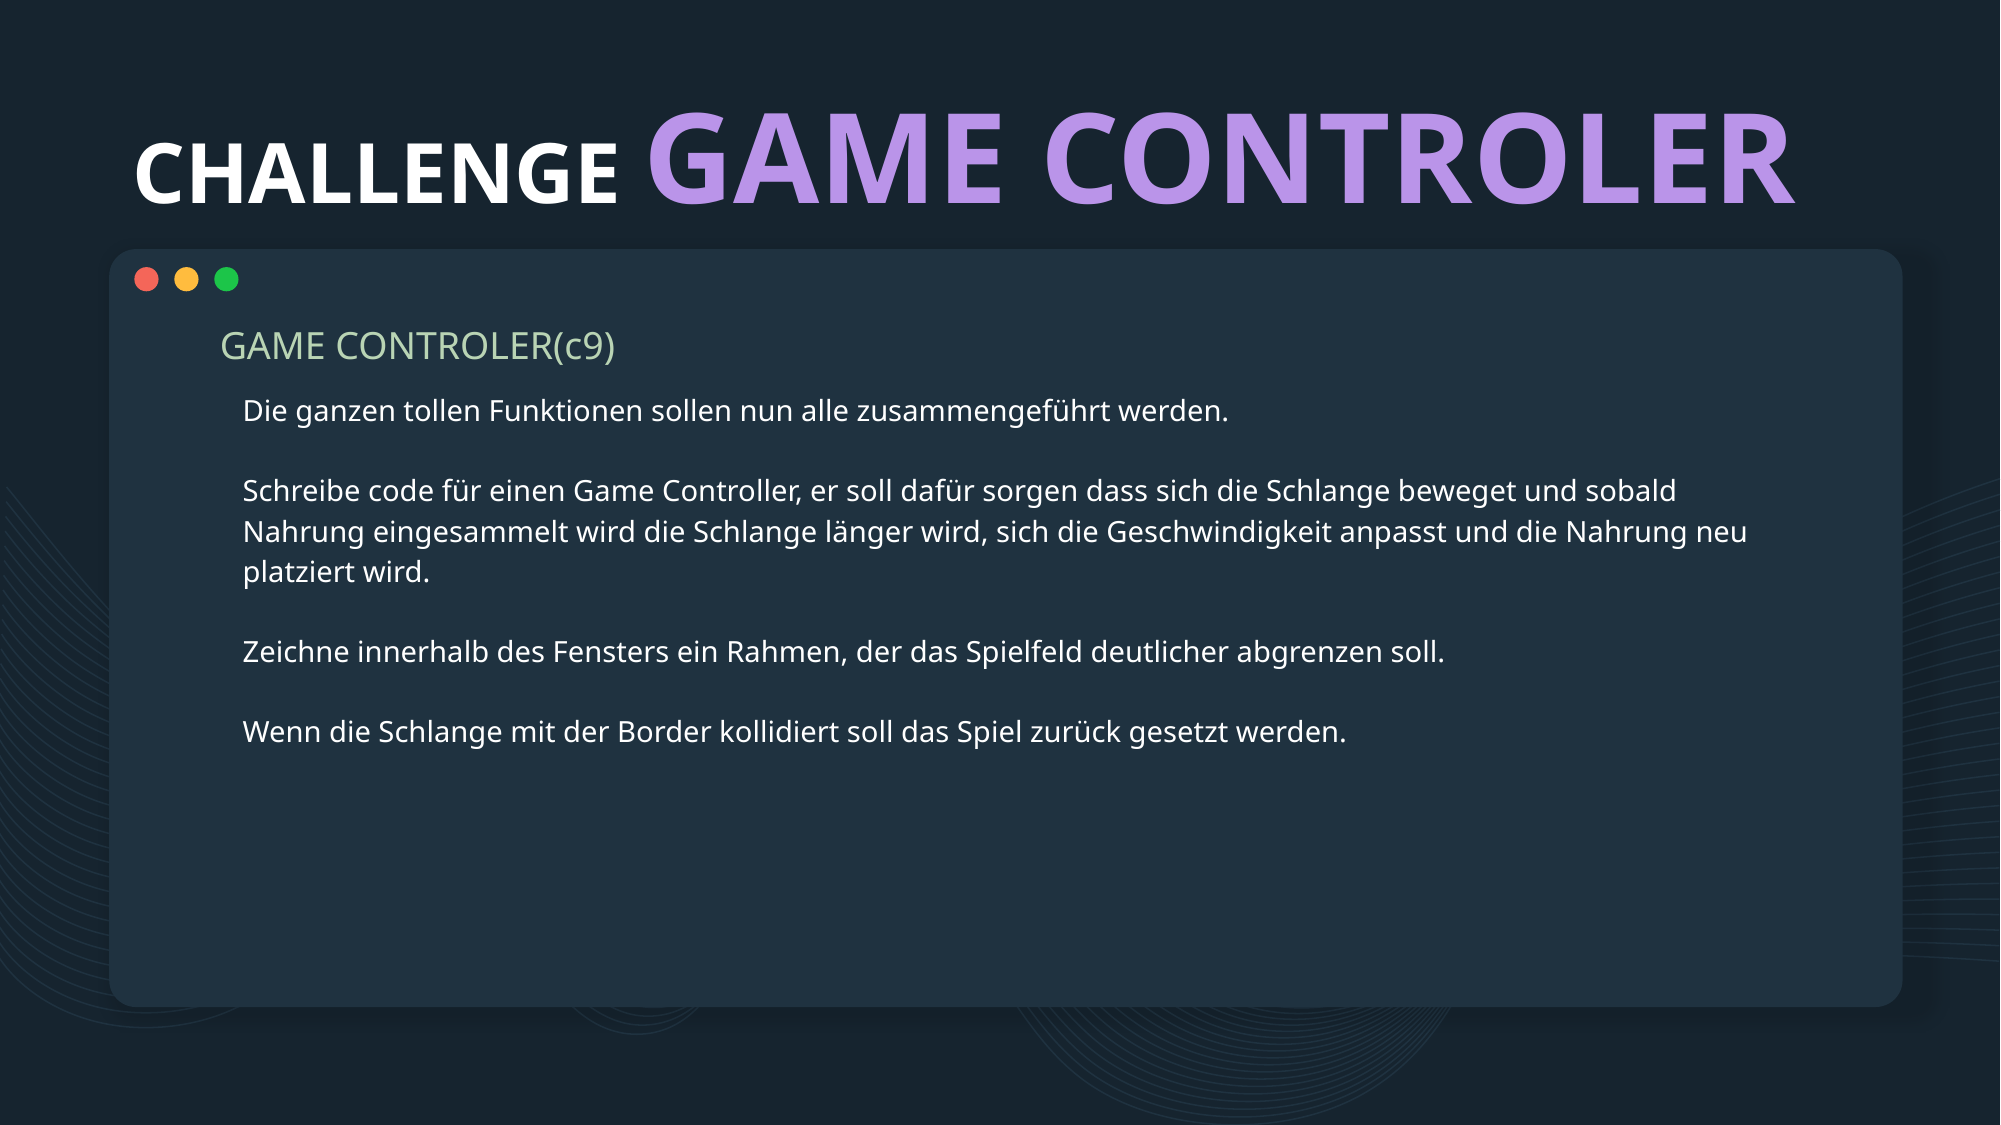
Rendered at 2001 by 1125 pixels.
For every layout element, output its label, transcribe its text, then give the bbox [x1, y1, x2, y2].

list Die ganzen tollen Funktionen sollen nun alle zusammengeführt werden. Schreibe code für einen Game Controller, er soll dafür sorgen dass sich die Schlange beweget und sobald Nahrung eingesammelt wird die Schlange länger wird, sich die Geschwindigkeit anpasst und die Nahrung neu platziert wird. Zeichne innerhalb des Fensters ein Rahmen, der das Spielfeld deutlicher abgrenzen soll. Wenn die Schlange mit der Border kollidiert soll das Spiel zurück gesetzt werden. [199, 367, 1800, 753]
subtitle GAME CONTROLER(c9) [199, 295, 1800, 367]
title CHALLENGE GAME CONTROLER [112, 58, 1863, 185]
